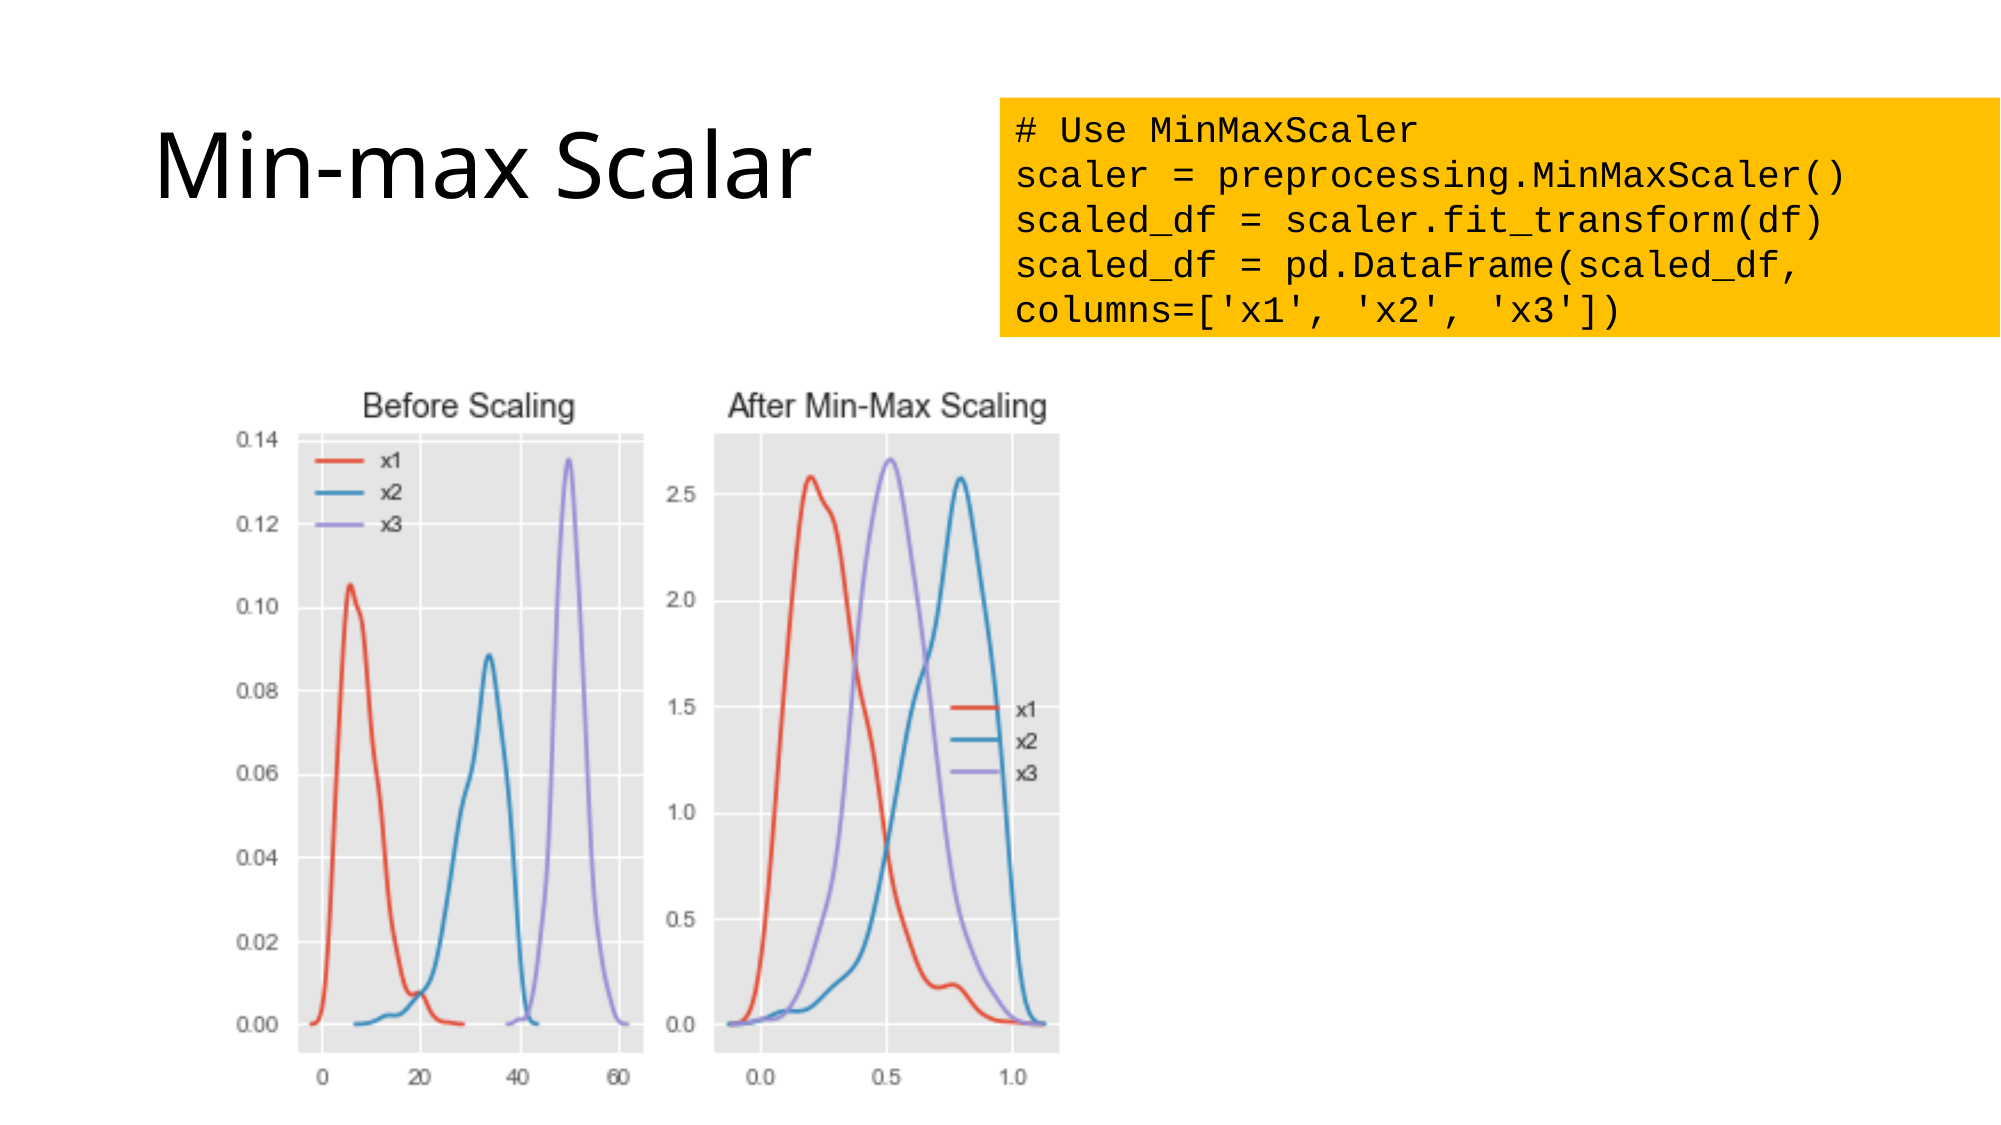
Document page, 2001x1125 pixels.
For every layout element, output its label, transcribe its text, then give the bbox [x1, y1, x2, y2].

text_box # Use MinMaxScaler scaler = preprocessing.MinMaxScaler() scaled_df = scaler.fit_transform(df) scaled_df = pd.DataFrame(scaled_df, columns=['x1', 'x2', 'x3']) [999, 97, 2000, 338]
title Min-max Scalar [137, 59, 1863, 278]
picture [219, 377, 1076, 1106]
